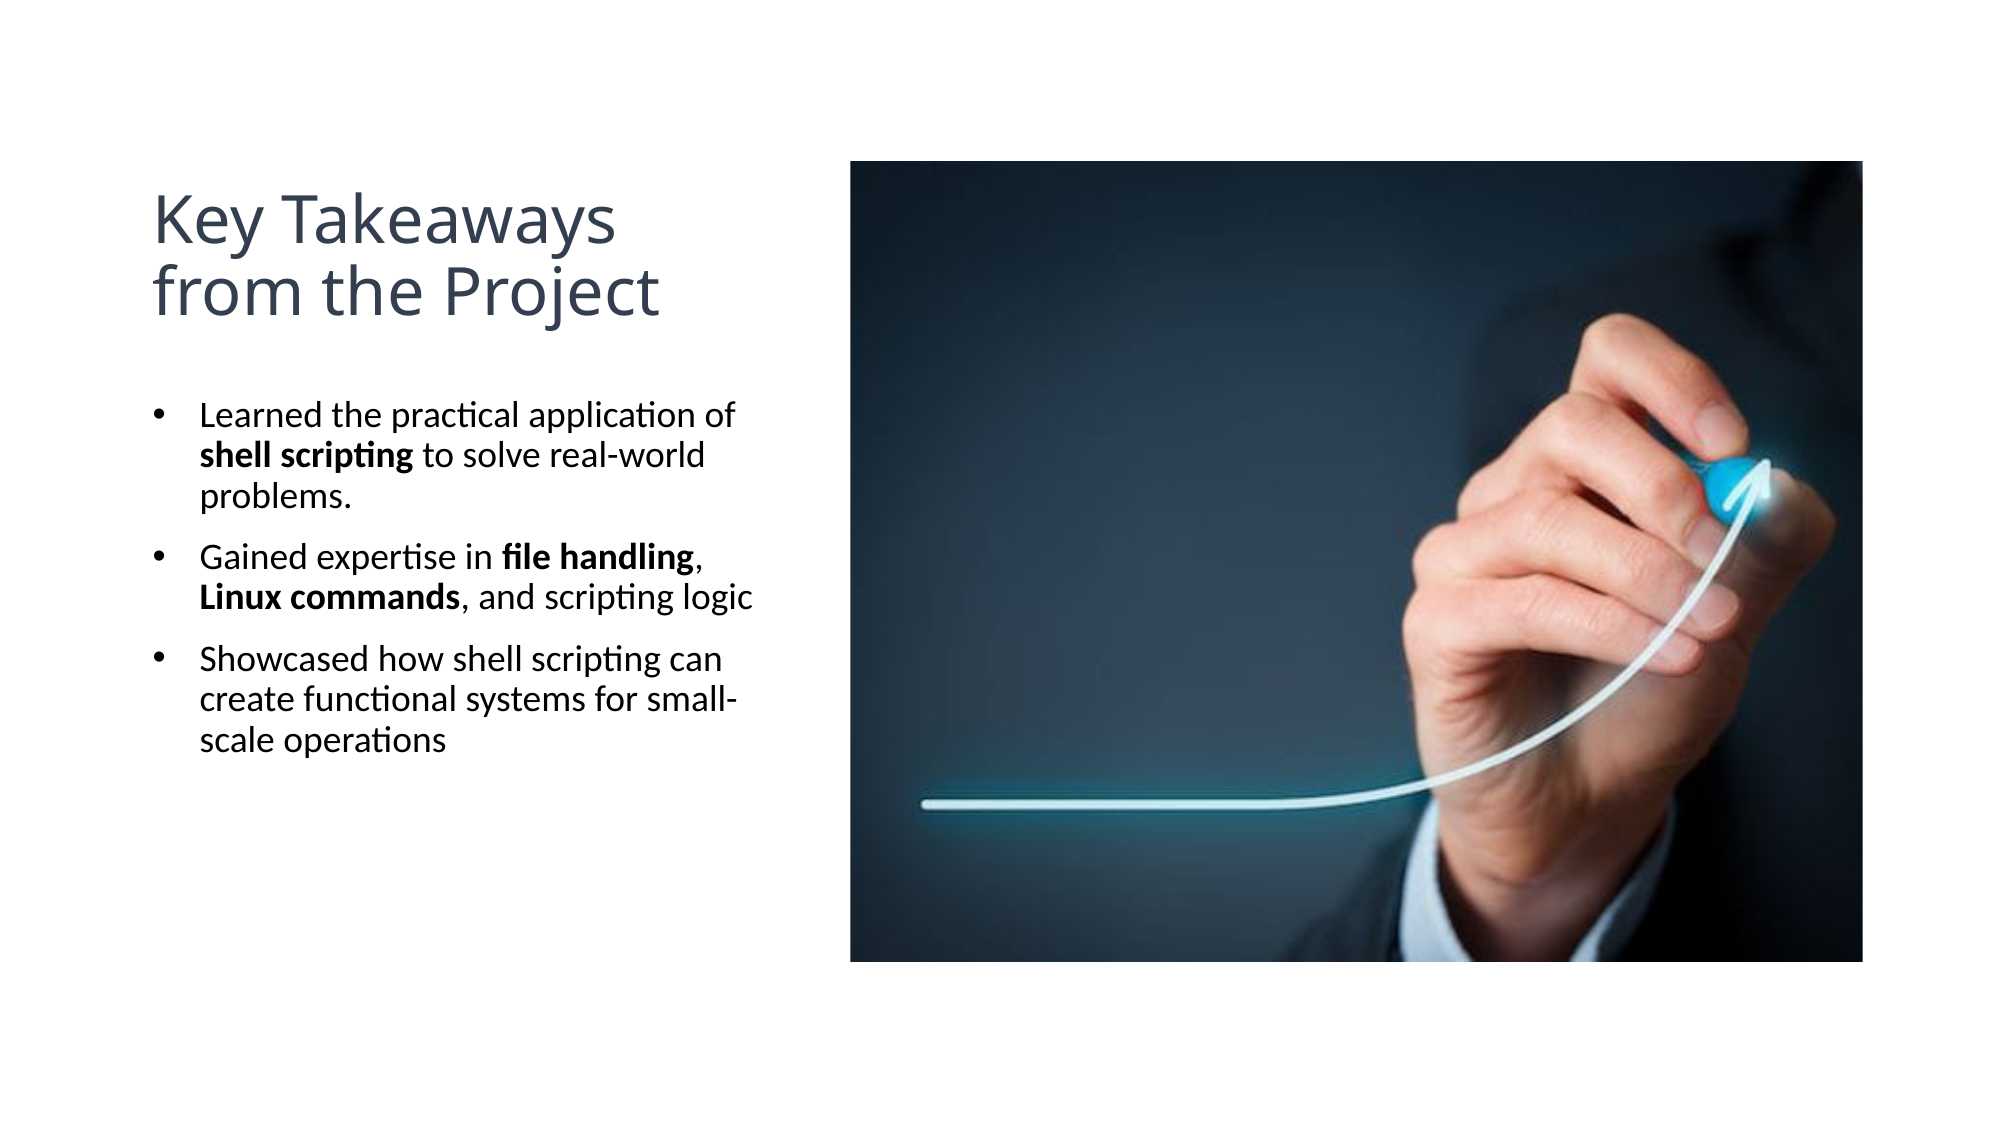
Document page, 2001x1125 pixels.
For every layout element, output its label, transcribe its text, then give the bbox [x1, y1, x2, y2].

picture [850, 161, 1863, 962]
title Key Takeaways from the Project [137, 75, 783, 338]
list Learned the practical application of shell scripting to solve real-world problems. Gained expertise in file handling, Linux commands, and scripting logic Showcased how shell scripting can create functional systems for small-scale operations [137, 387, 783, 1013]
